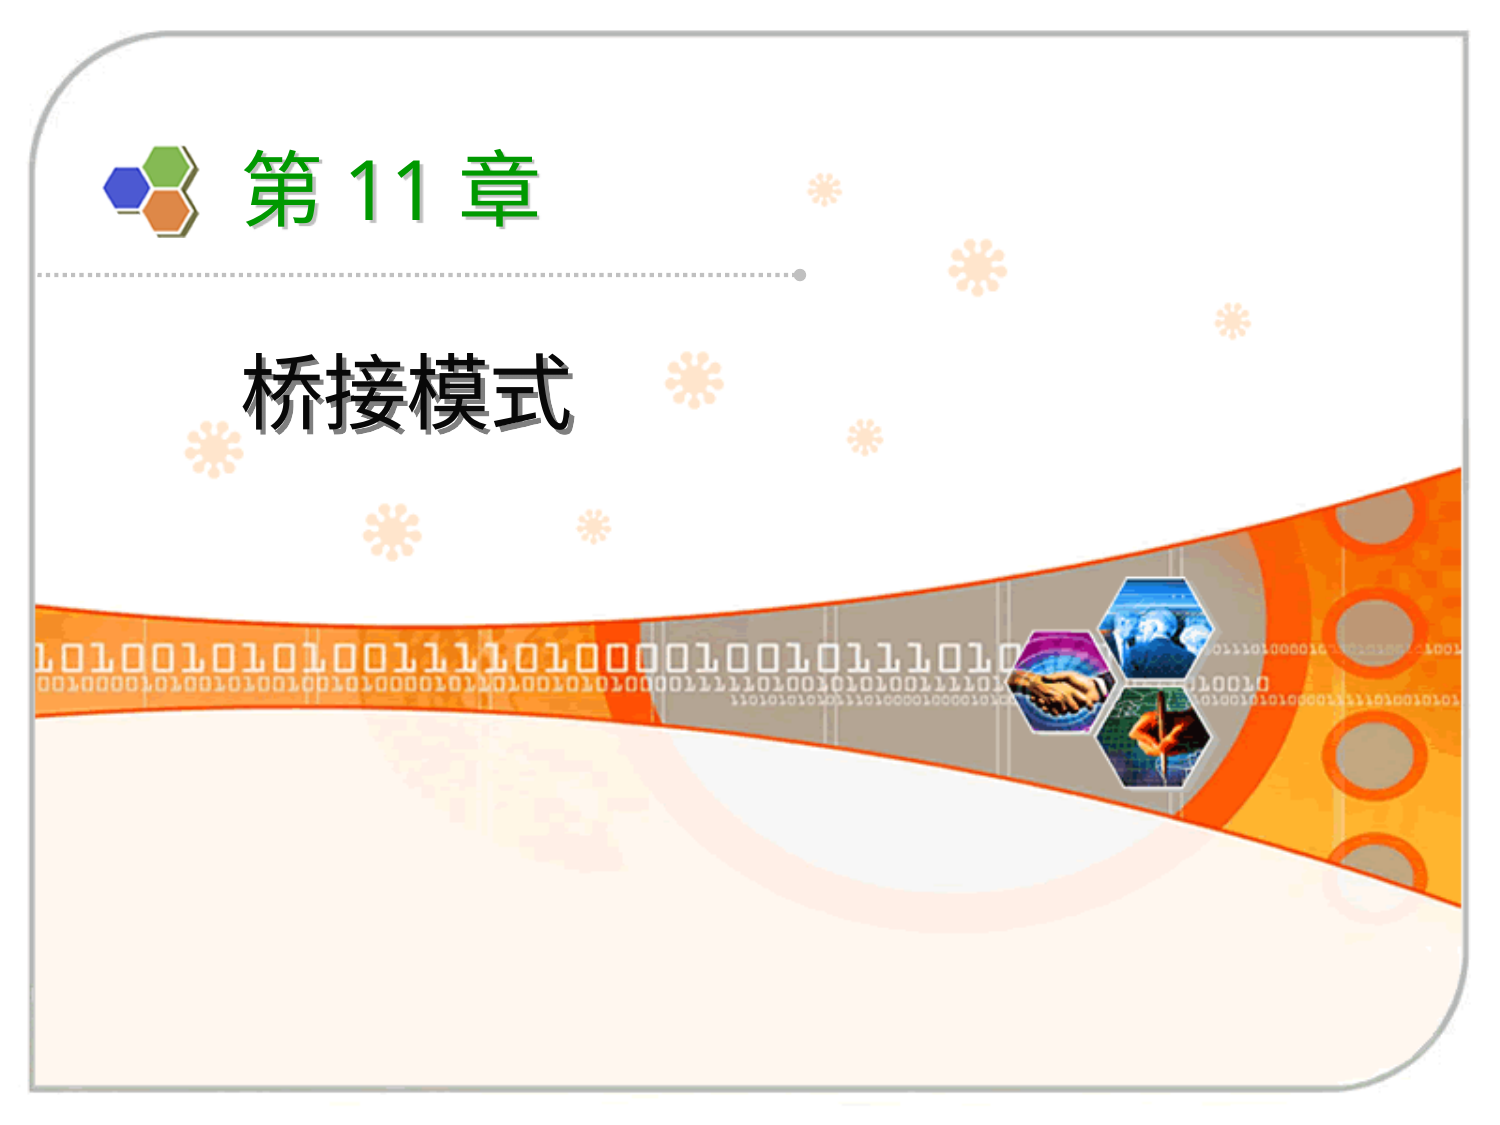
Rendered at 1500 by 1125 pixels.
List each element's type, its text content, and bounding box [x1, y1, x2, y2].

picture [0, 0, 1500, 1125]
title 第11章 [225, 87, 700, 288]
subtitle 桥接模式 [225, 312, 950, 425]
